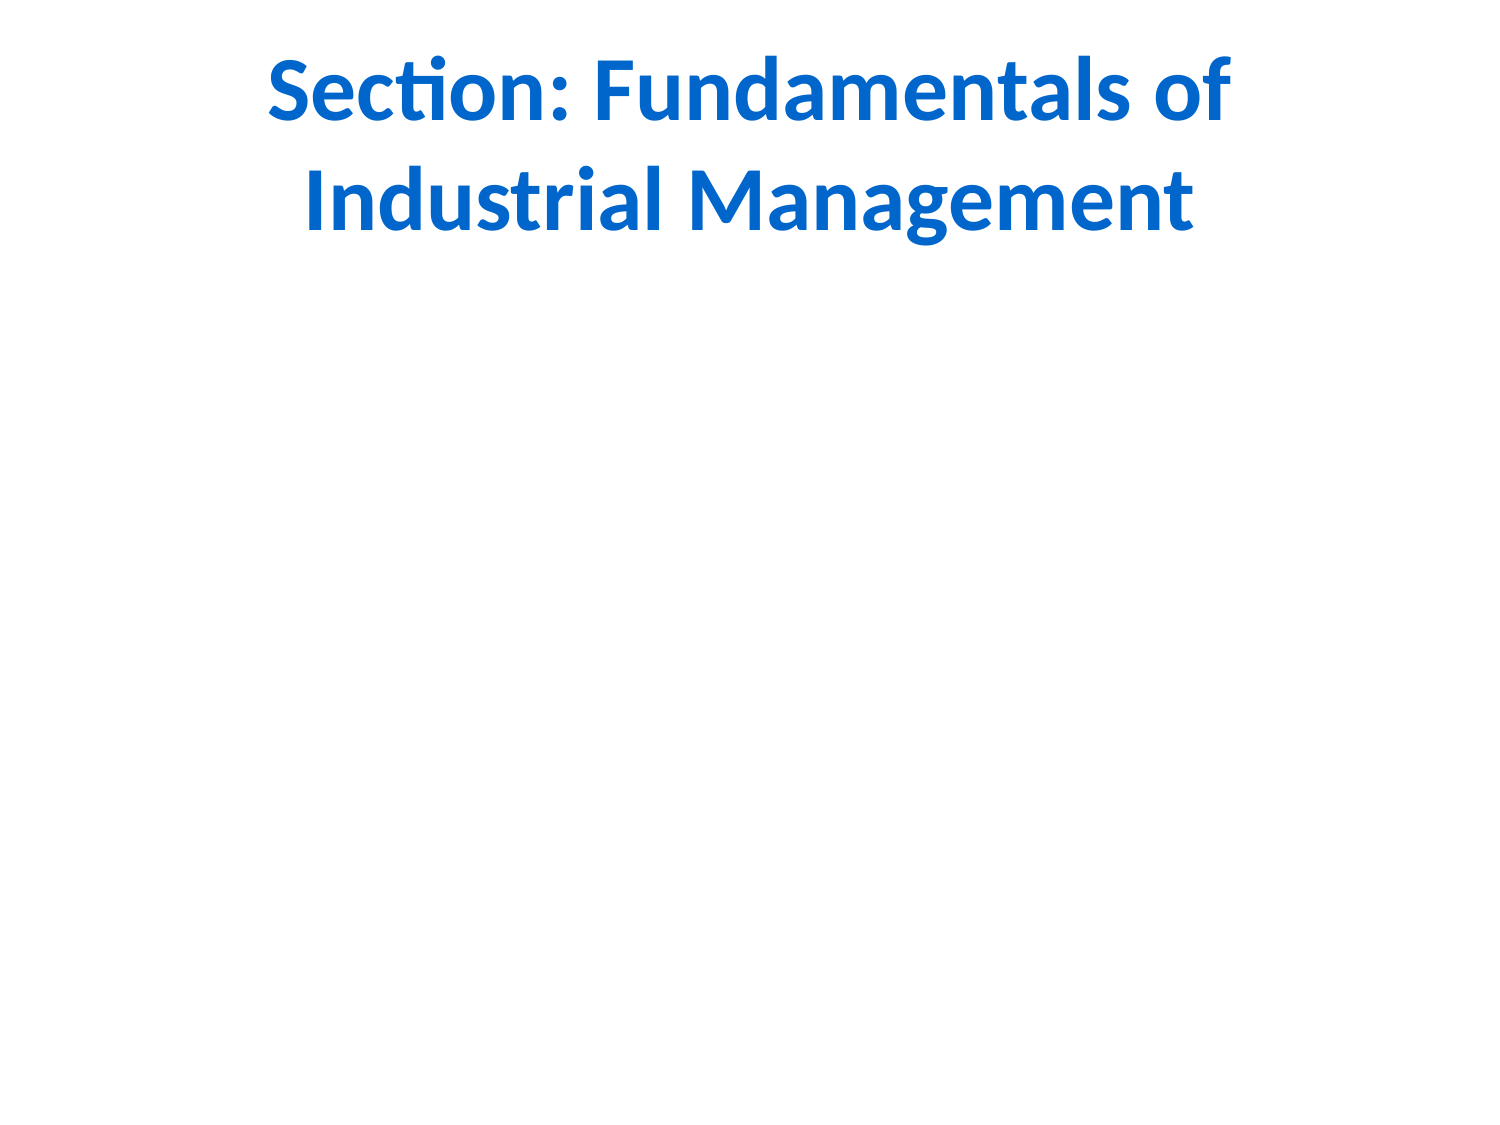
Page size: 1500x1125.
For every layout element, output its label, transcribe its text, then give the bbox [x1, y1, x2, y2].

title Section: Fundamentals of Industrial Management [75, 45, 1425, 233]
